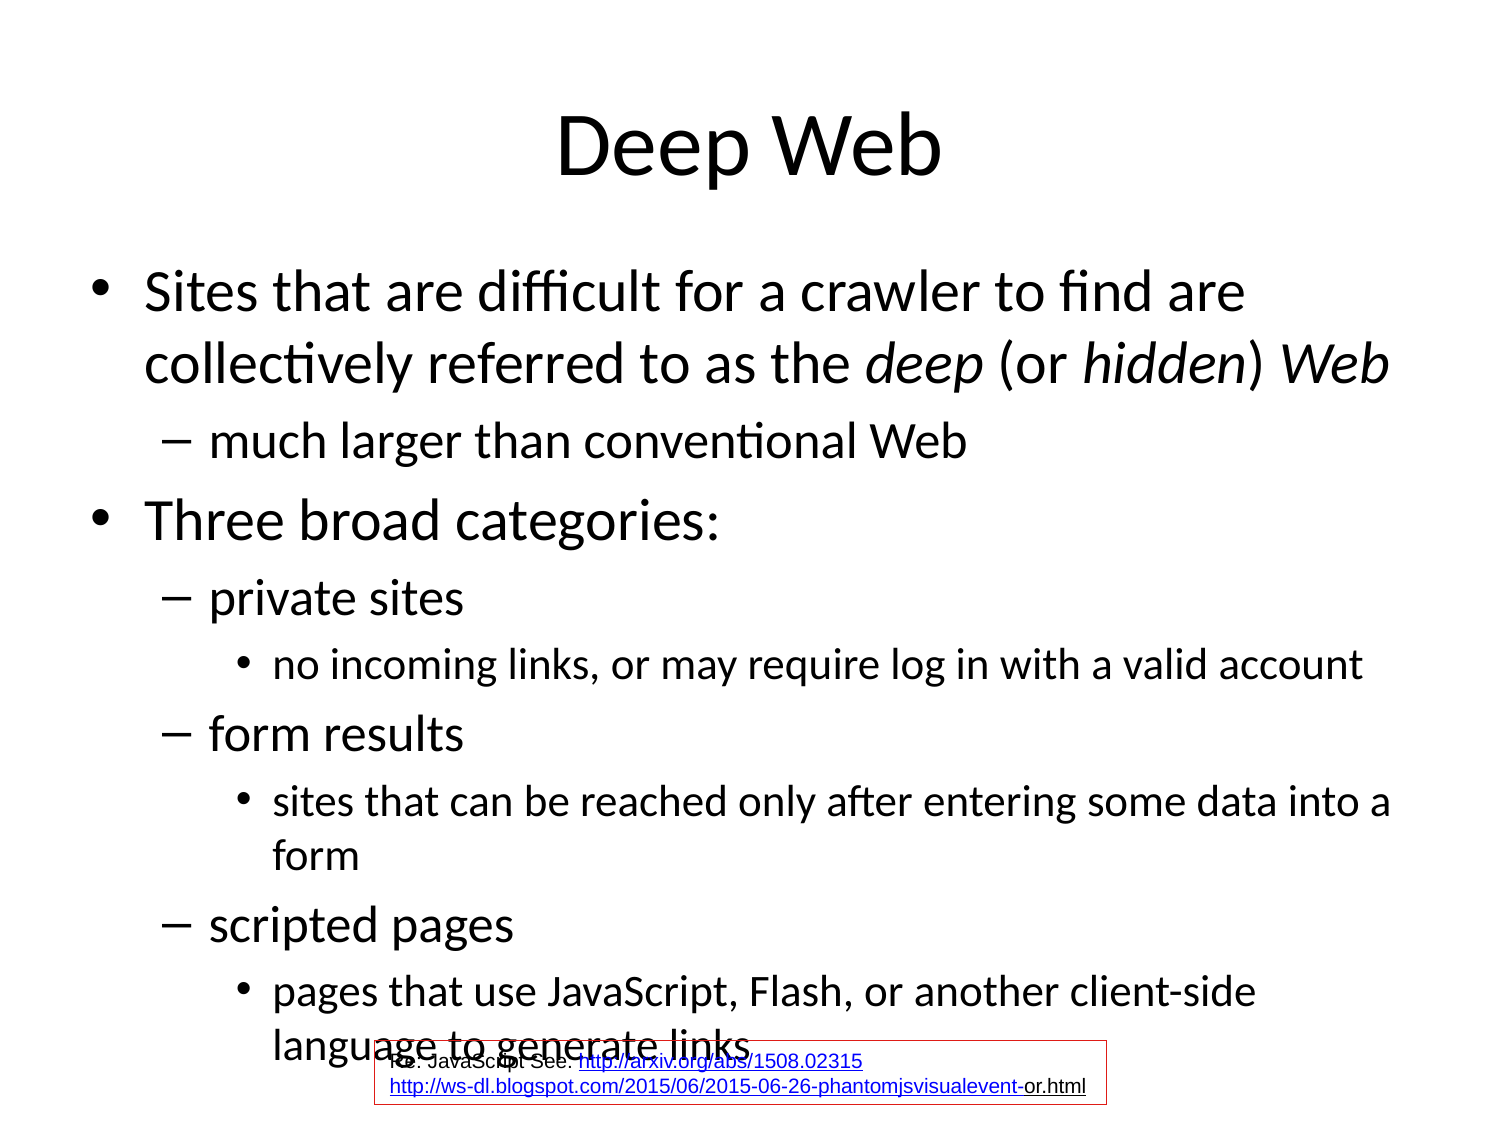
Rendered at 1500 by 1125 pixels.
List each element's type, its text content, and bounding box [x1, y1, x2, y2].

text_box Re: JavaScript See: http://arxiv.org/abs/1508.02315 http://ws-dl.blogspot.com/2015/06/2015-06-26-phantomjsvisualevent-or.html [374, 1040, 1107, 1105]
title Deep Web [74, 44, 1426, 233]
list Sites that are difficult for a crawler to find are collectively referred to as the deep (or hidden) Web much larger than conventional Web Three broad categories: private sites no incoming links, or may require log in with a valid account form results sites that can be reached only after entering some data into a form scripted pages pages that use JavaScript, Flash, or another client-side language to generate links [74, 243, 1426, 1094]
